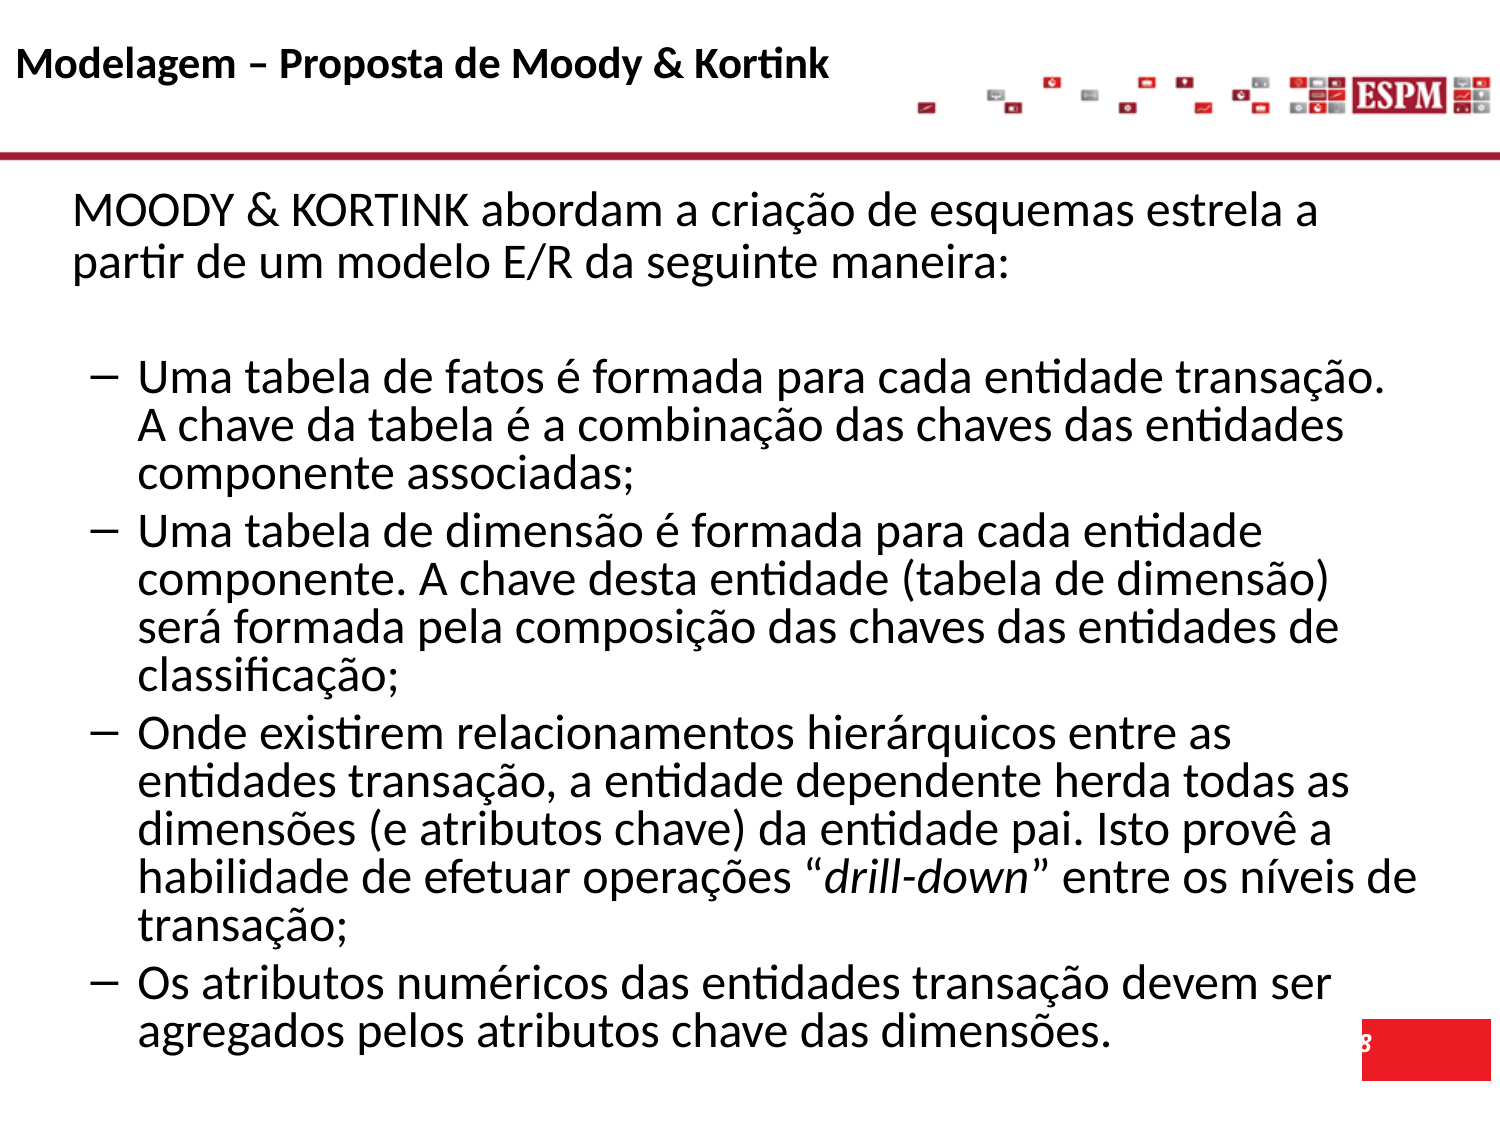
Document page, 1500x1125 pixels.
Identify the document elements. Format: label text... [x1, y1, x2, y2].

title Modelagem – Proposta de Moody & Kortink [0, 26, 1350, 96]
picture [0, 54, 1500, 1125]
list MOODY & KORTINK abordam a criação de esquemas estrela a partir de um modelo E/R da seguinte maneira: Uma tabela de fatos é formada para cada entidade transação. A chave da tabela é a combinação das chaves das entidades componente associadas; Uma tabela de dimensão é formada para cada entidade componente. A chave desta entidade (tabela de dimensão) será formada pela composição das chaves das entidades de classificação; Onde existirem relacionamentos hierárquicos entre as entidades transação, a entidade dependente herda todas as dimensões (e atributos chave) da entidade pai. Isto provê a habilidade de efetuar operações “drill-down” entre os níveis de transação; Os atributos numéricos das entidades transação devem ser agregados pelos atributos chave das dimensões. [0, 168, 1436, 1125]
